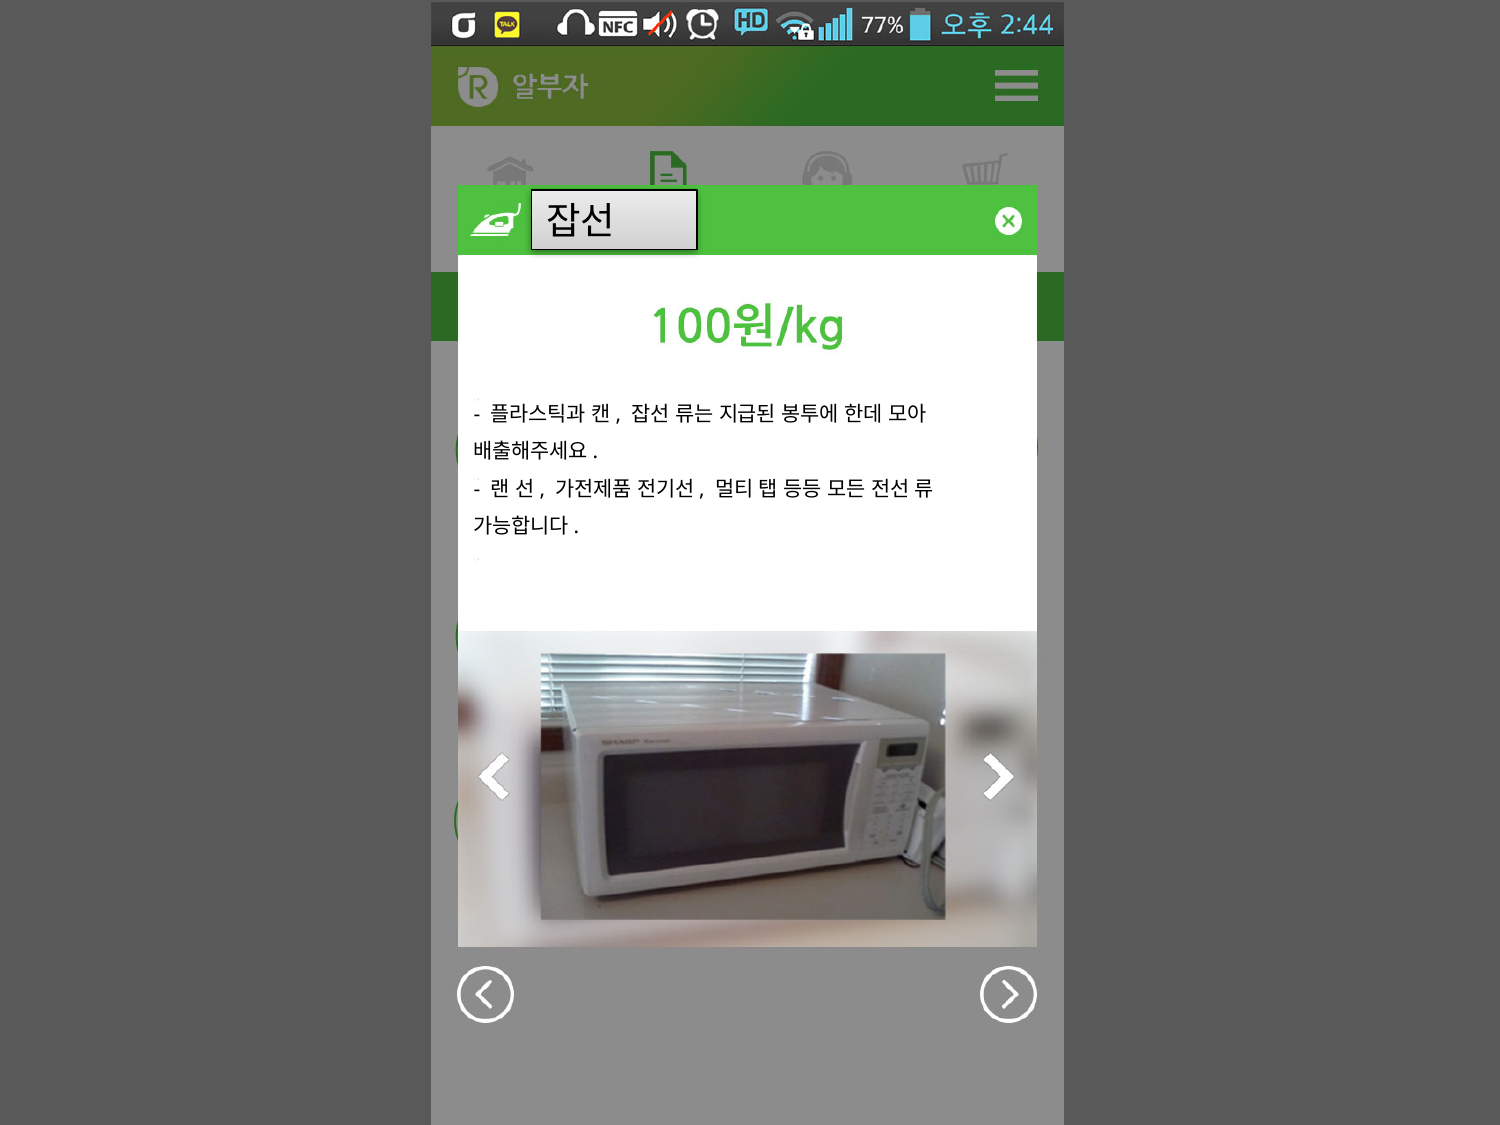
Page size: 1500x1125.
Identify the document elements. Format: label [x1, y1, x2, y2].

picture [430, 1, 1065, 1125]
